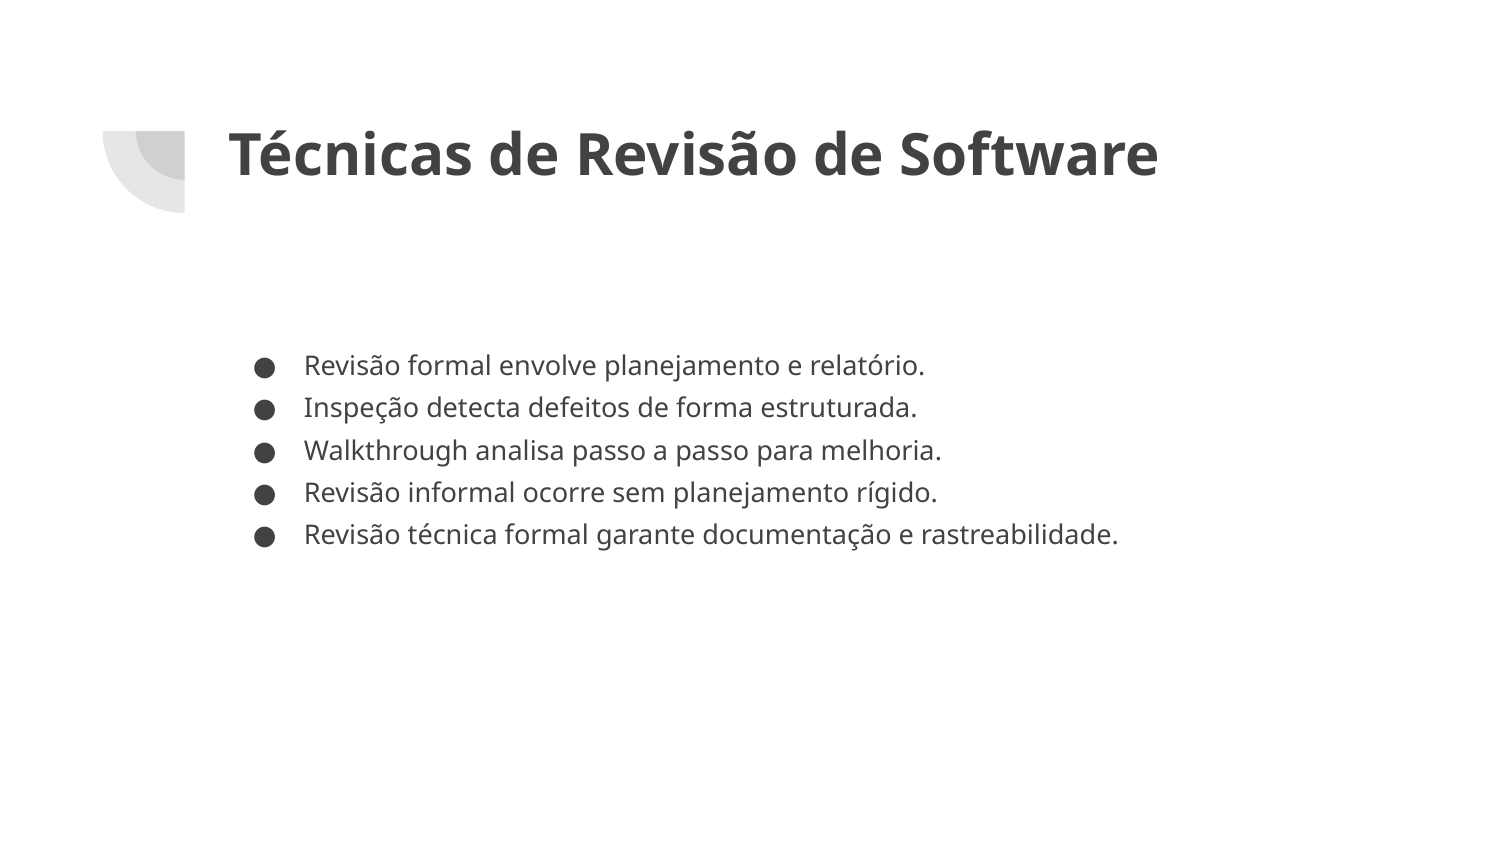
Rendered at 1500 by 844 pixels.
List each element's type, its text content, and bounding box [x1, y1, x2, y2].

title Técnicas de Revisão de Software [213, 98, 1368, 263]
list Revisão formal envolve planejamento e relatório. Inspeção detecta defeitos de forma estruturada. Walkthrough analisa passo a passo para melhoria. Revisão informal ocorre sem planejamento rígido. Revisão técnica formal garante documentação e rastreabilidade. [213, 326, 1368, 744]
